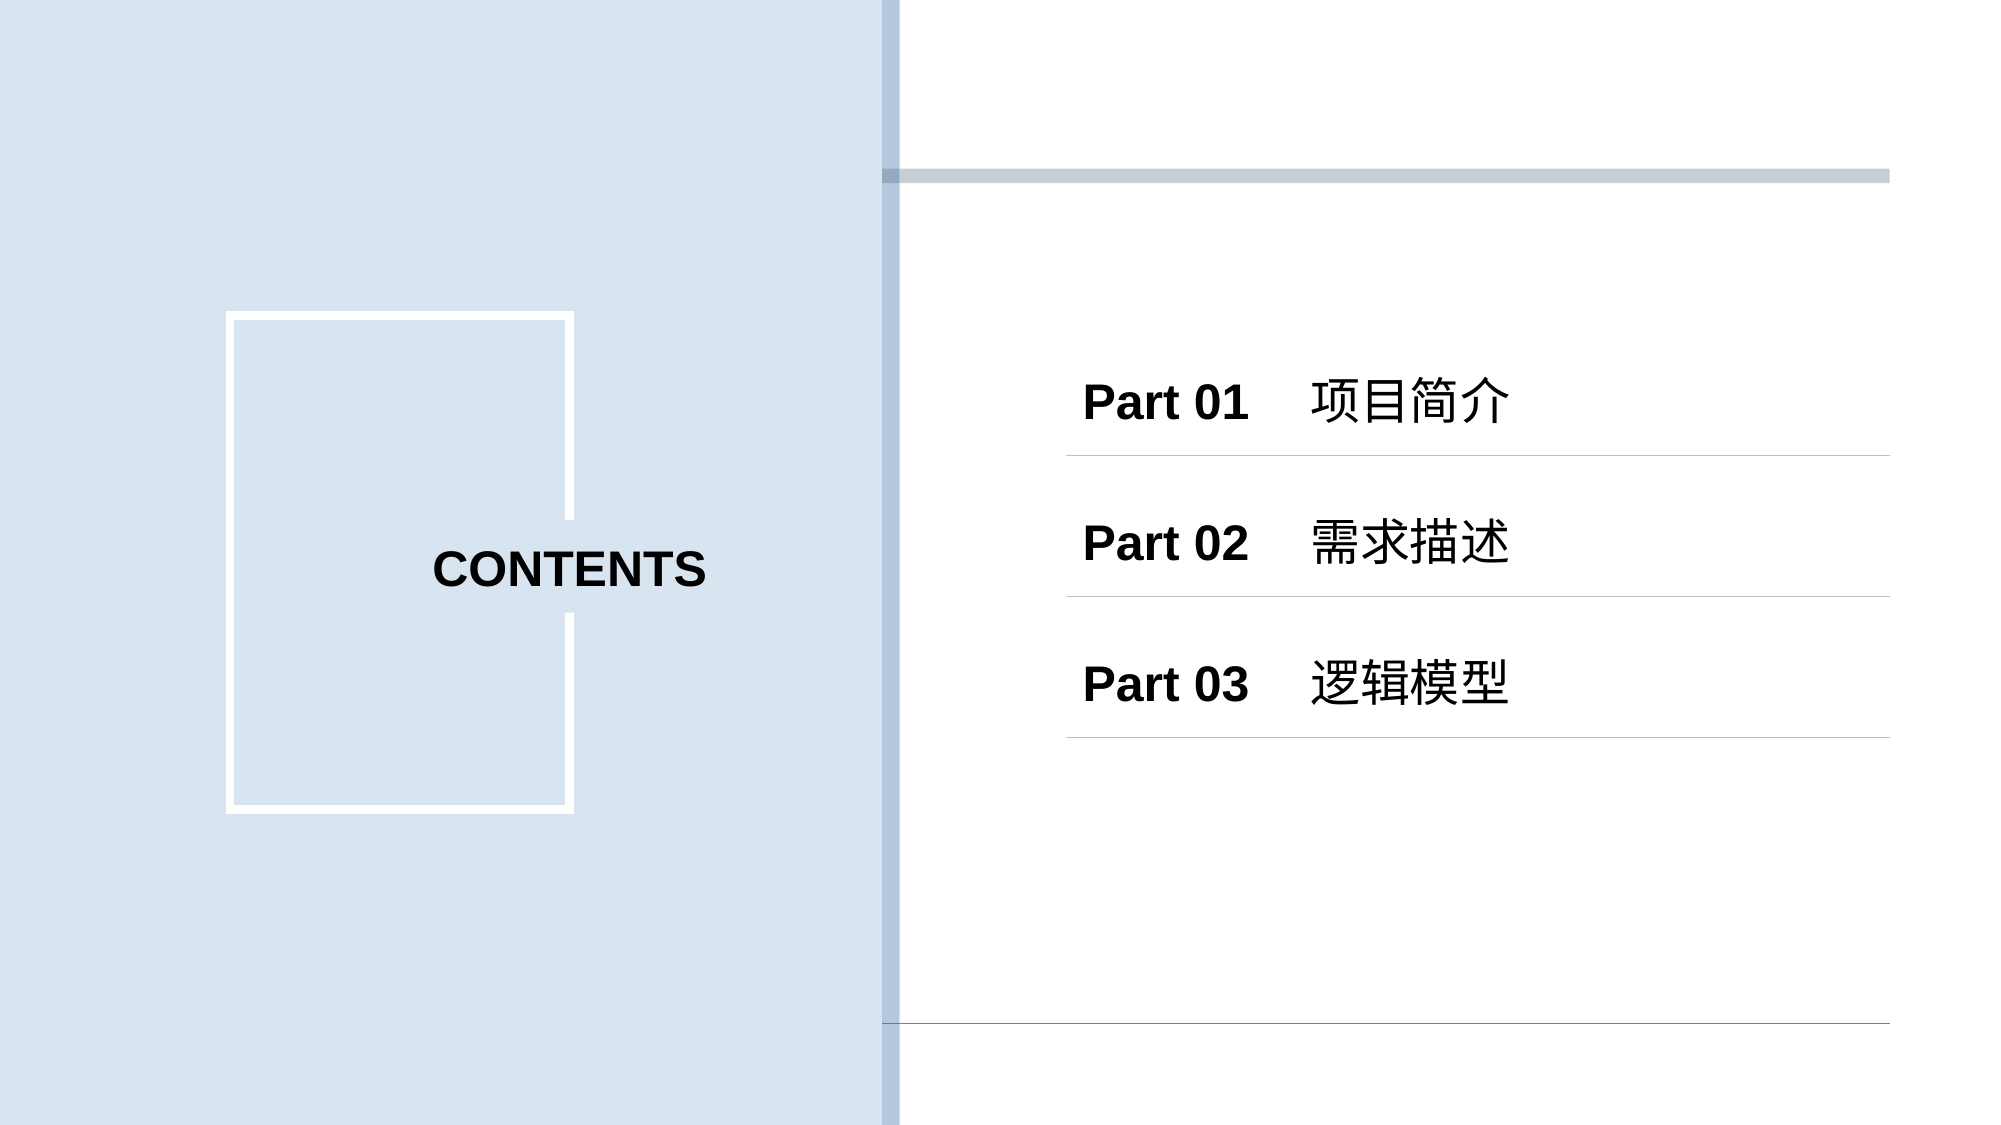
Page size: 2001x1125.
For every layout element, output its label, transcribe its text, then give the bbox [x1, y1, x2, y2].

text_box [230, 315, 752, 810]
text_box 逻辑模型 [1295, 626, 1890, 707]
text_box 需求描述 [1296, 485, 1890, 566]
text_box Part 03 [1036, 626, 1295, 707]
text_box 项目简介 [1296, 344, 1890, 425]
text_box Part 02 [1036, 485, 1296, 566]
text_box [0, 0, 883, 1125]
text_box Part 01 [1036, 344, 1296, 425]
